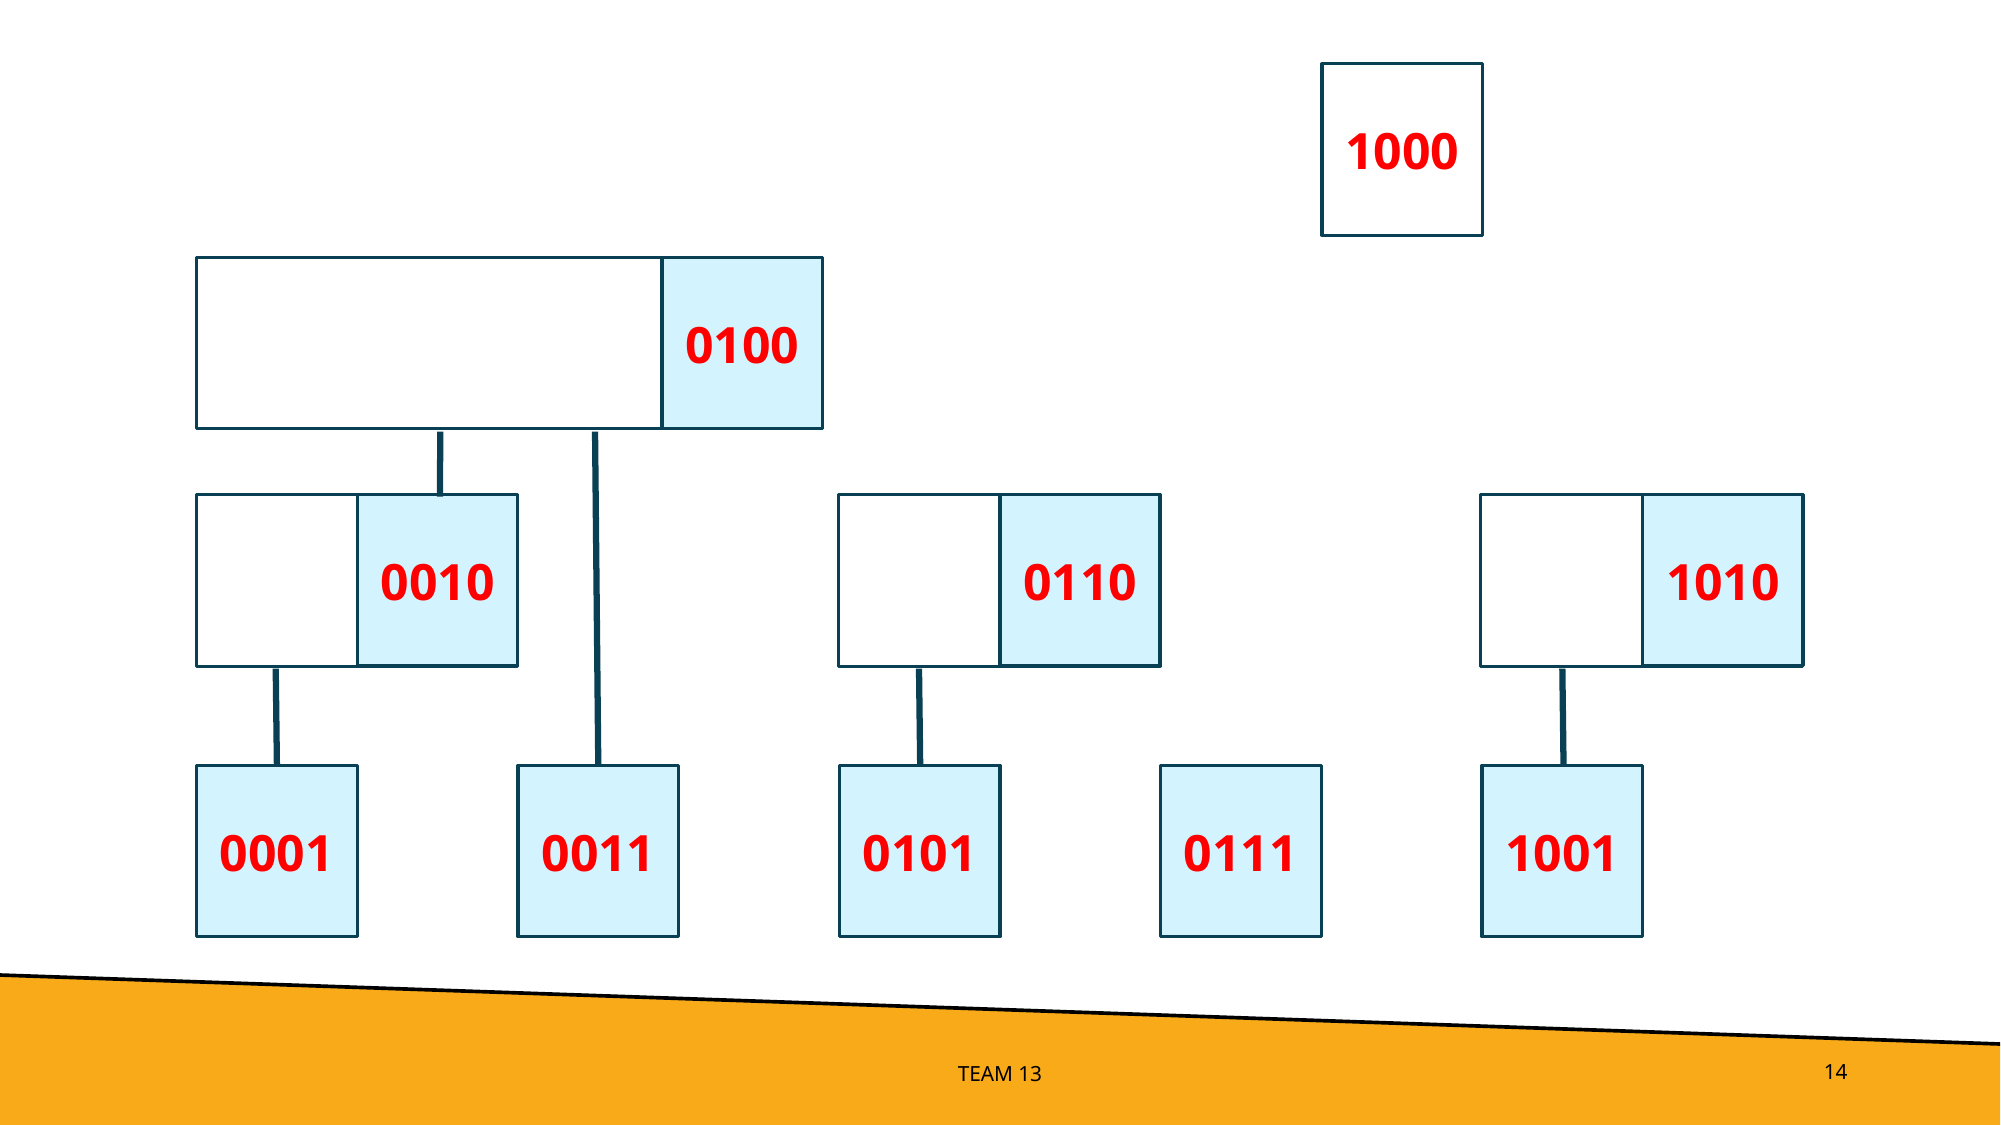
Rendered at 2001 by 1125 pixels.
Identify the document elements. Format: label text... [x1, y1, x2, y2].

slide_number ‹#› [1412, 1042, 1863, 1103]
text_box 0001 [196, 765, 358, 937]
text_box 0011 [517, 765, 679, 937]
text_box TEAM 13 [662, 1042, 1338, 1103]
text_box [1480, 494, 1803, 667]
text_box 0111 [1160, 765, 1322, 937]
text_box 0101 [839, 765, 1000, 937]
text_box [196, 494, 518, 667]
text_box [196, 257, 823, 429]
text_box 1001 [1482, 765, 1643, 937]
text_box 1000 [1321, 63, 1483, 236]
text_box [838, 494, 1161, 667]
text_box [594, 431, 599, 766]
